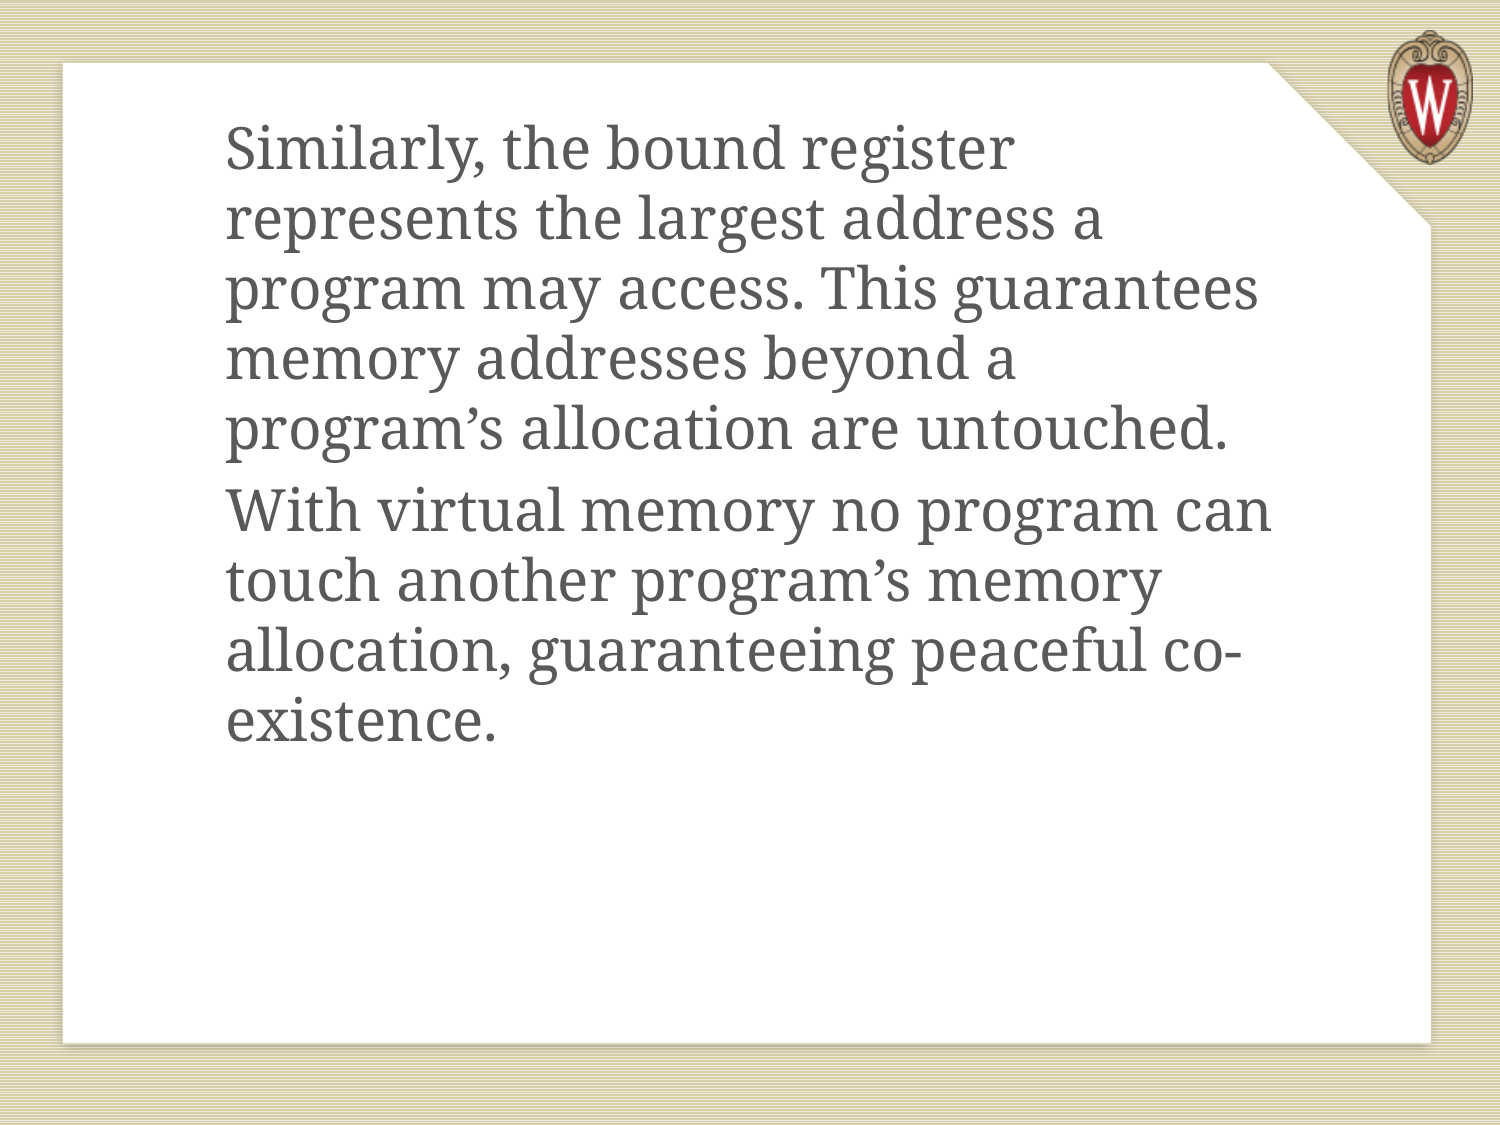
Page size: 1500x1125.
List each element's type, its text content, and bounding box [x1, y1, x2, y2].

subtitle Similarly, the bound register represents the largest address a program may access. This guarantees memory addresses beyond a program’s allocation are untouched. With virtual memory no program can touch another program’s memory allocation, guaranteeing peaceful co-existence. [225, 111, 1275, 887]
